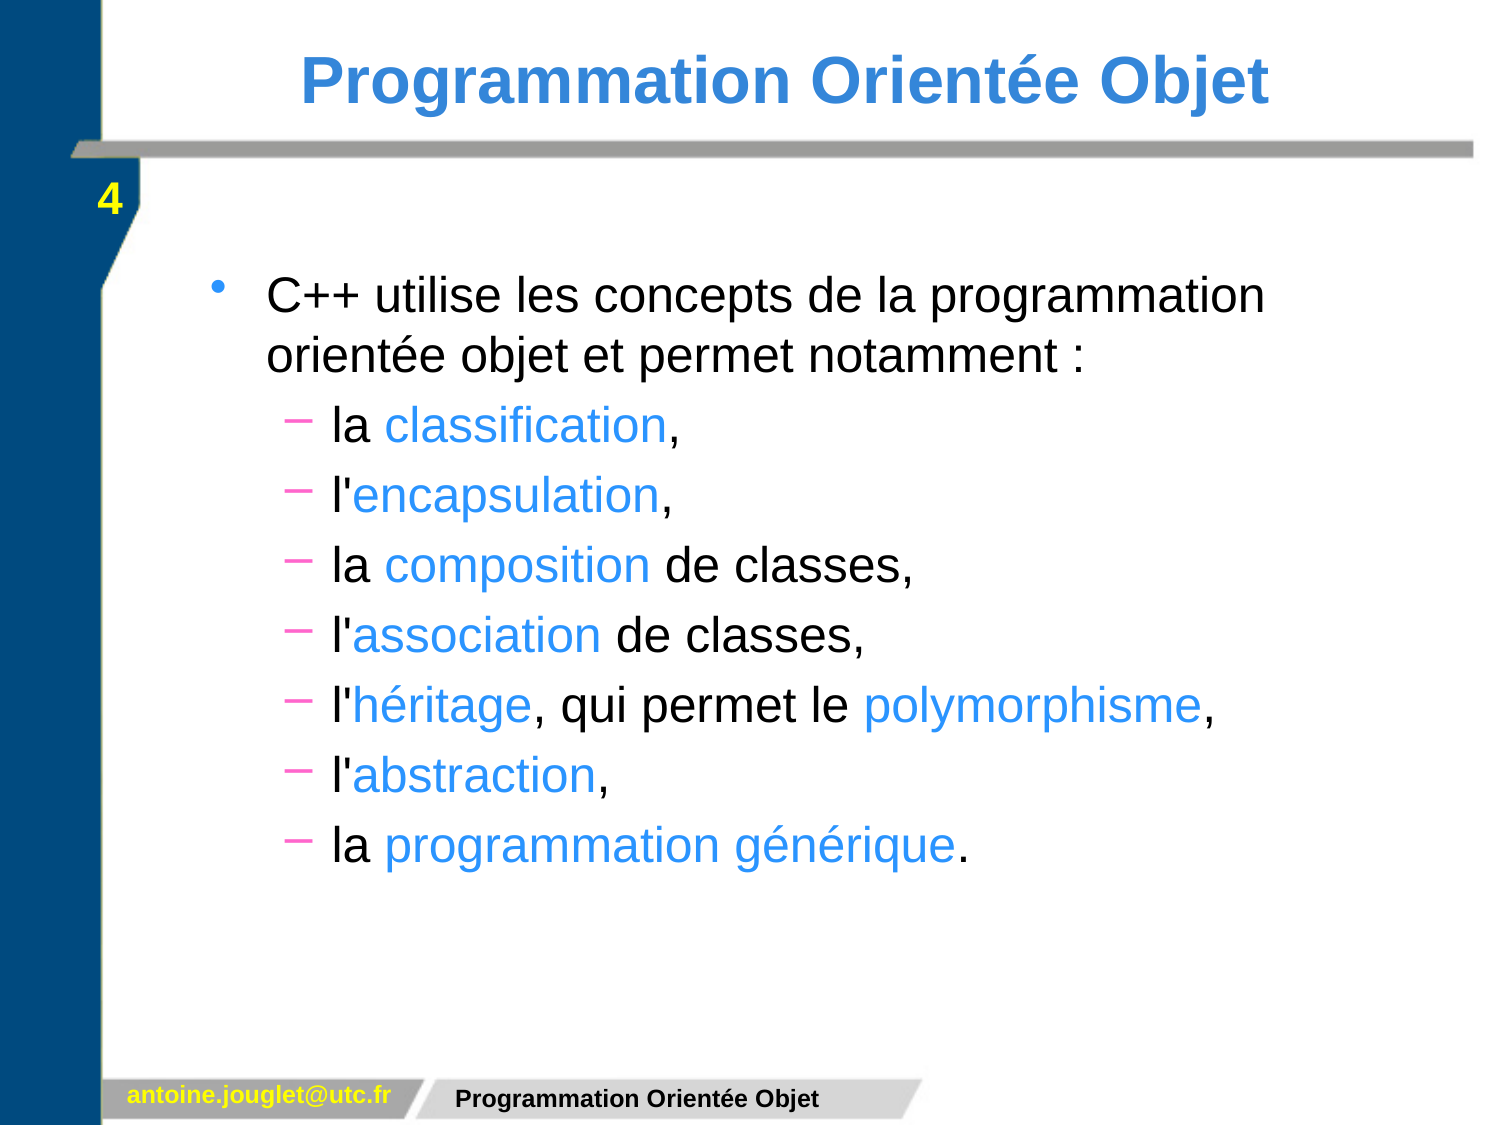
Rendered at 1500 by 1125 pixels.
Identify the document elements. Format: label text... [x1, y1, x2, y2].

picture [0, 0, 1500, 1125]
title Programmation Orientée Objet [100, 15, 1471, 138]
slide_number 4 [25, 160, 138, 237]
list C++ utilise les concepts de la programmation orientée objet et permet notamment : la classification, l'encapsulation, la composition de classes, l'association de classes, l'héritage, qui permet le polymorphisme, l'abstraction, la programmation générique. [194, 255, 1448, 1071]
